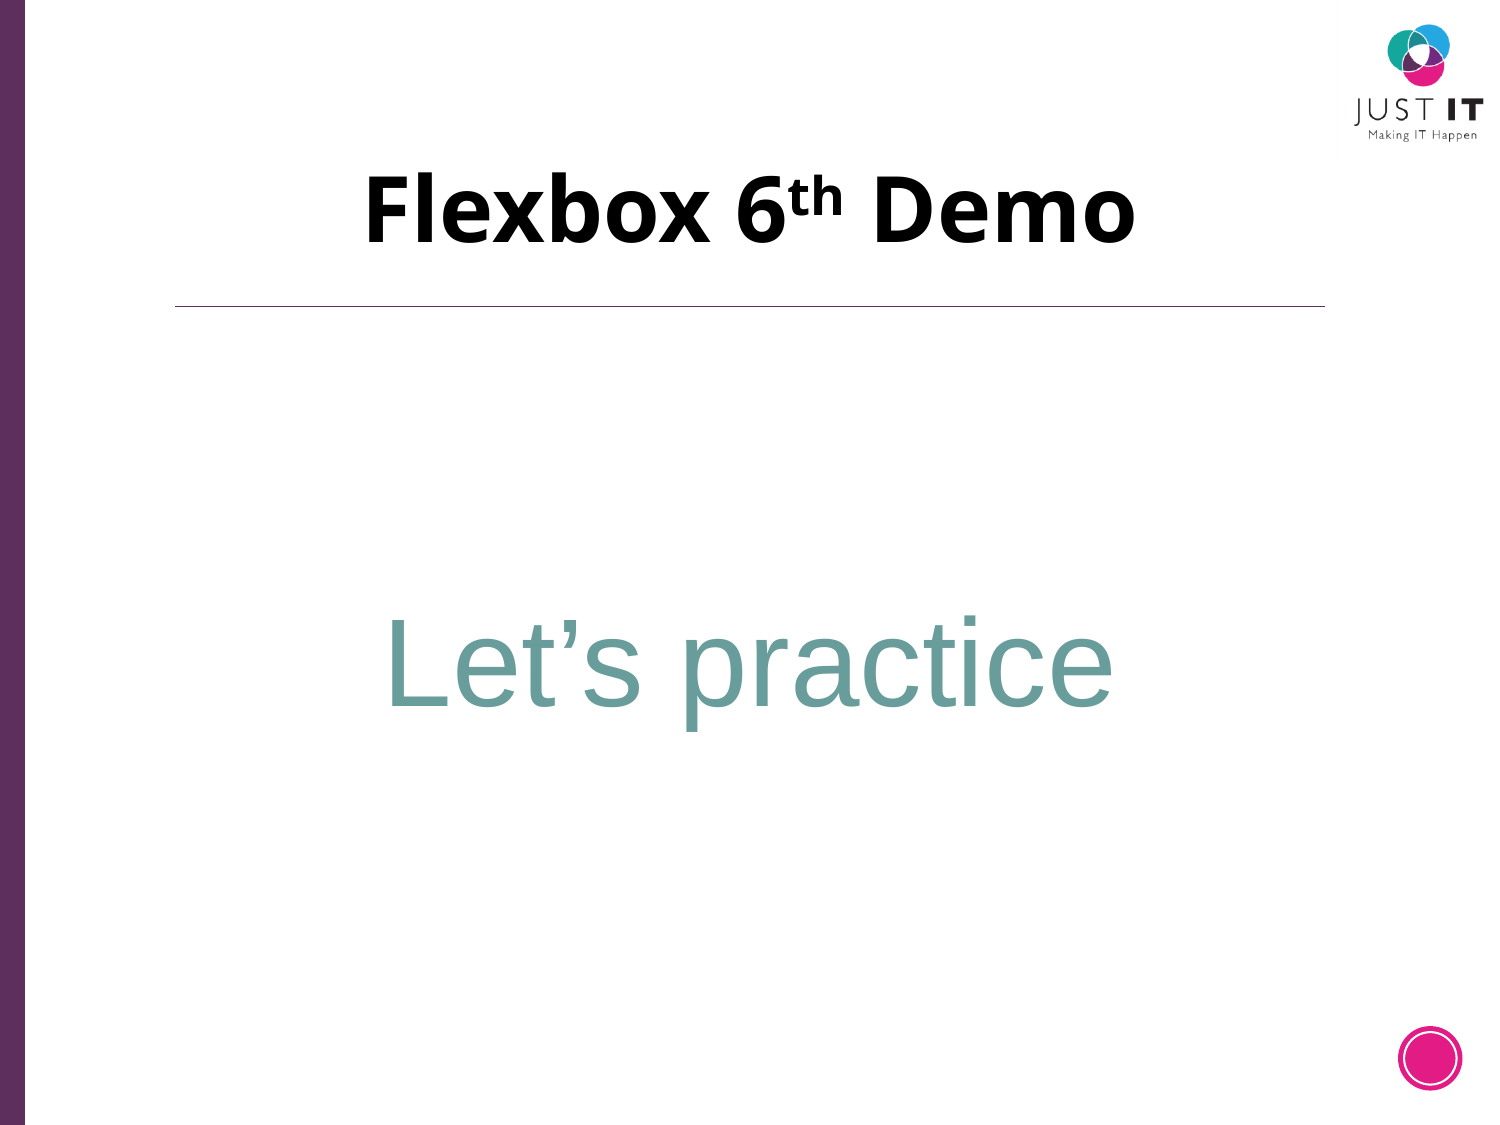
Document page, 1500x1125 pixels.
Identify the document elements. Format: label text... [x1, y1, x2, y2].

picture [1337, 0, 1499, 161]
list Let’s practice [112, 348, 1388, 1013]
title Flexbox 6th Demo [75, 119, 1425, 307]
